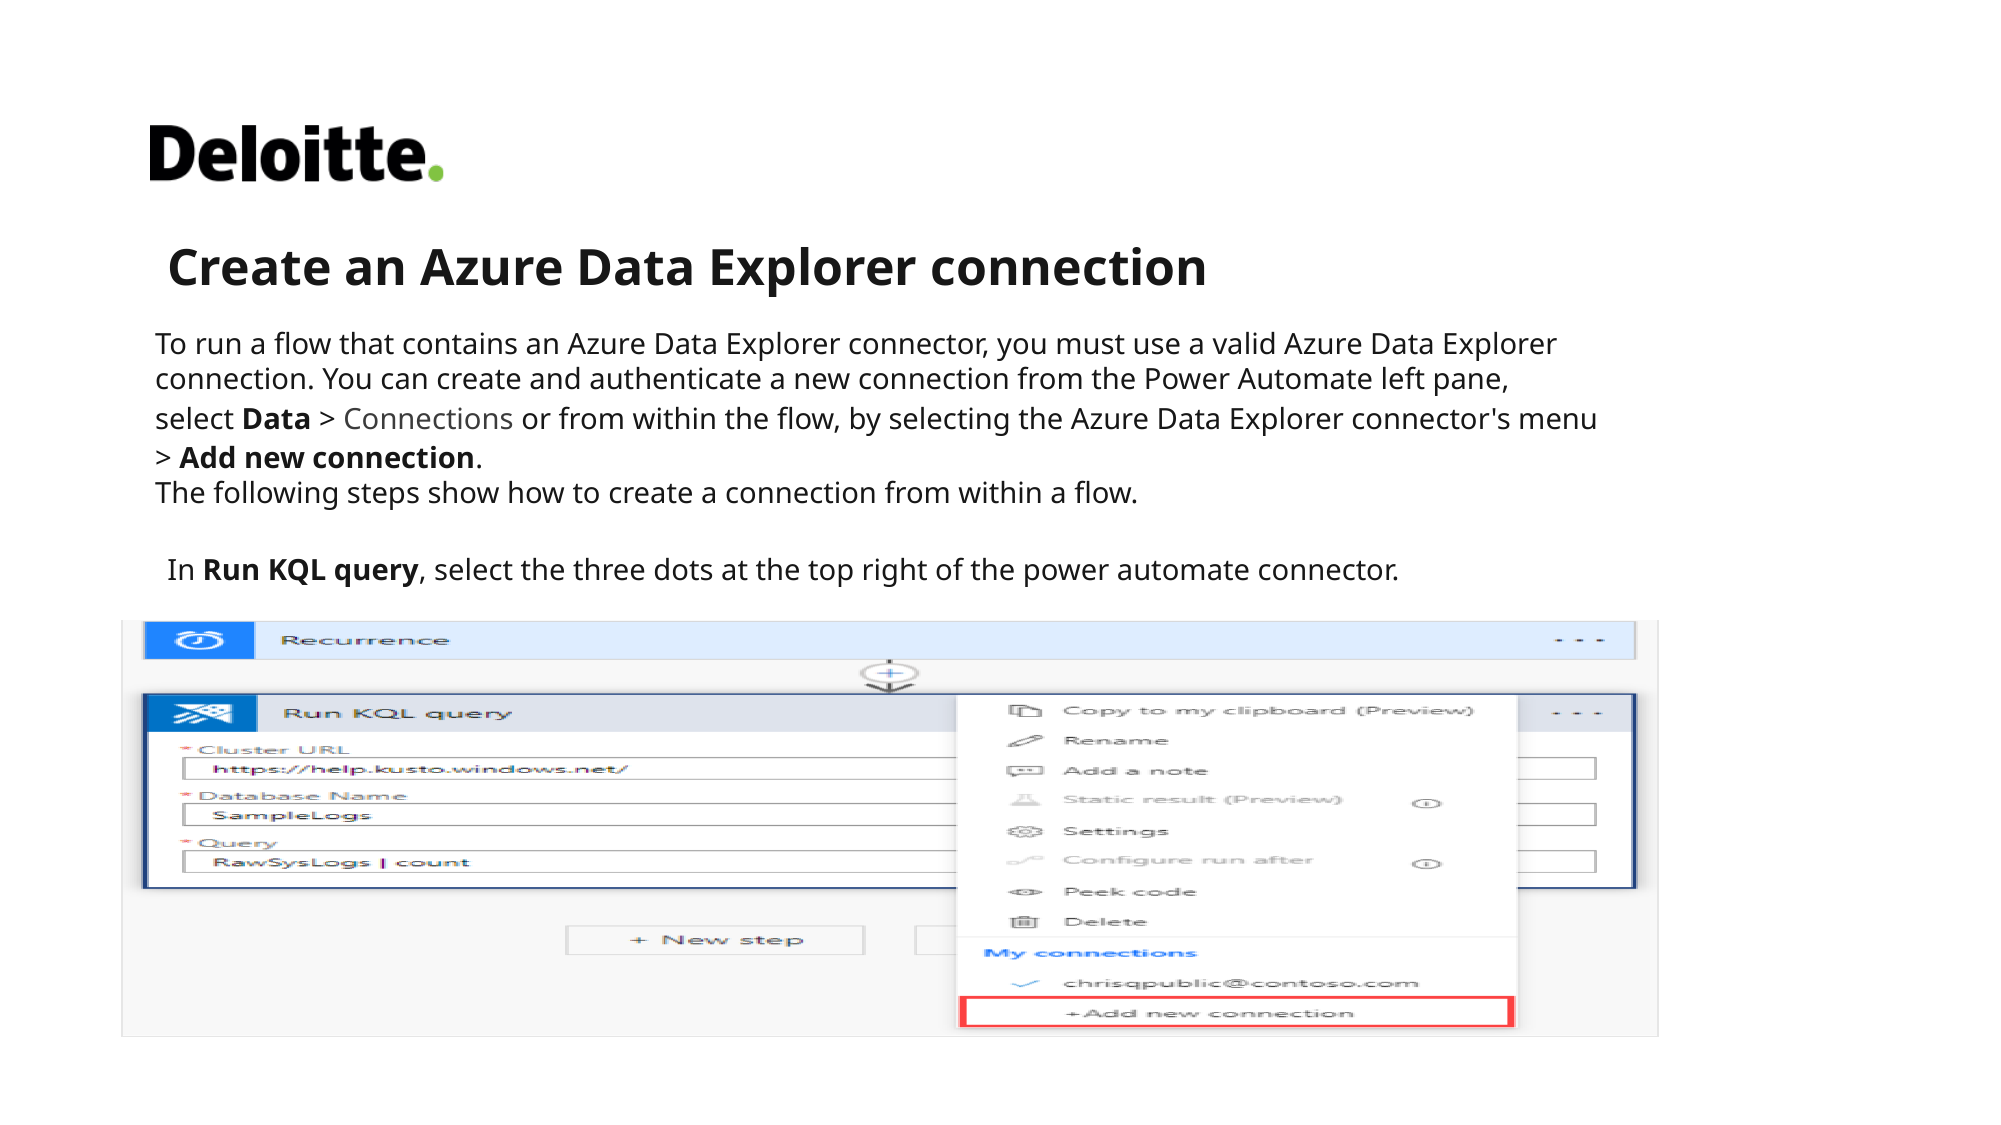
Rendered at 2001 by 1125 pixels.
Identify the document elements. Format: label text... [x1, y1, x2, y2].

text_box To run a flow that contains an Azure Data Explorer connector, you must use a valid Azure Data Explorer connection. You can create and authenticate a new connection from the Power Automate left pane, select Data > Connections or from within the flow, by selecting the Azure Data Explorer connector's menu > Add new connection. The following steps show how to create a connection from within a flow. [140, 318, 1615, 588]
text_box Create an Azure Data Explorer connection [152, 228, 1890, 303]
picture [99, 620, 1672, 1049]
text_box In Run KQL query, select the three dots at the top right of the power automate connector. [152, 544, 1624, 594]
